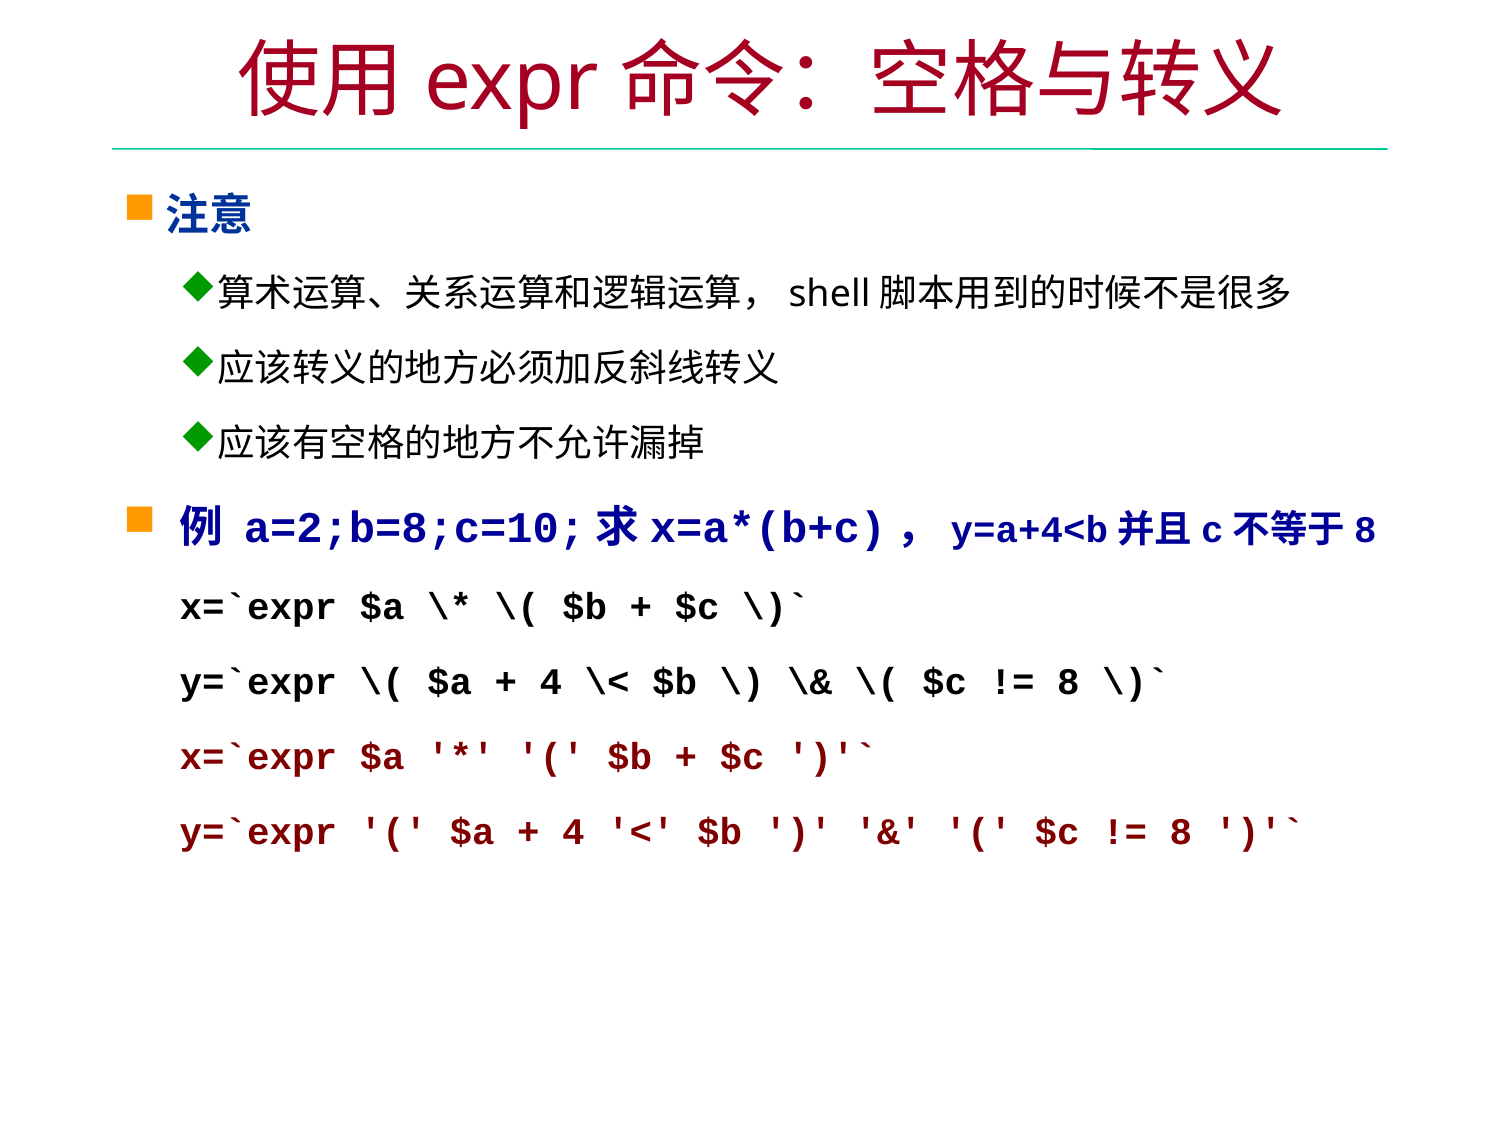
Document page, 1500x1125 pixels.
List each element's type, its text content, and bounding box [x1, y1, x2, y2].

text_box 注意 算术运算、关系运算和逻辑运算，shell脚本用到的时候不是很多 应该转义的地方必须加反斜线转义 应该有空格的地方不允许漏掉 例 a=2;b=8;c=10;求x=a*(b+c)，y=a+4<b并且c不等于8 x=`expr $a \* \( $b + $c \)` y=`expr \( $a + 4 \< $b \) \& \( $c != 8 \)` x=`expr $a '*' '(' $b + $c ')'` y=`expr '(' $a + 4 '<' $b ')' '&' '(' $c != 8 ')'` [112, 154, 1399, 970]
text_box 使用expr命令：空格与转义 [123, 18, 1399, 149]
